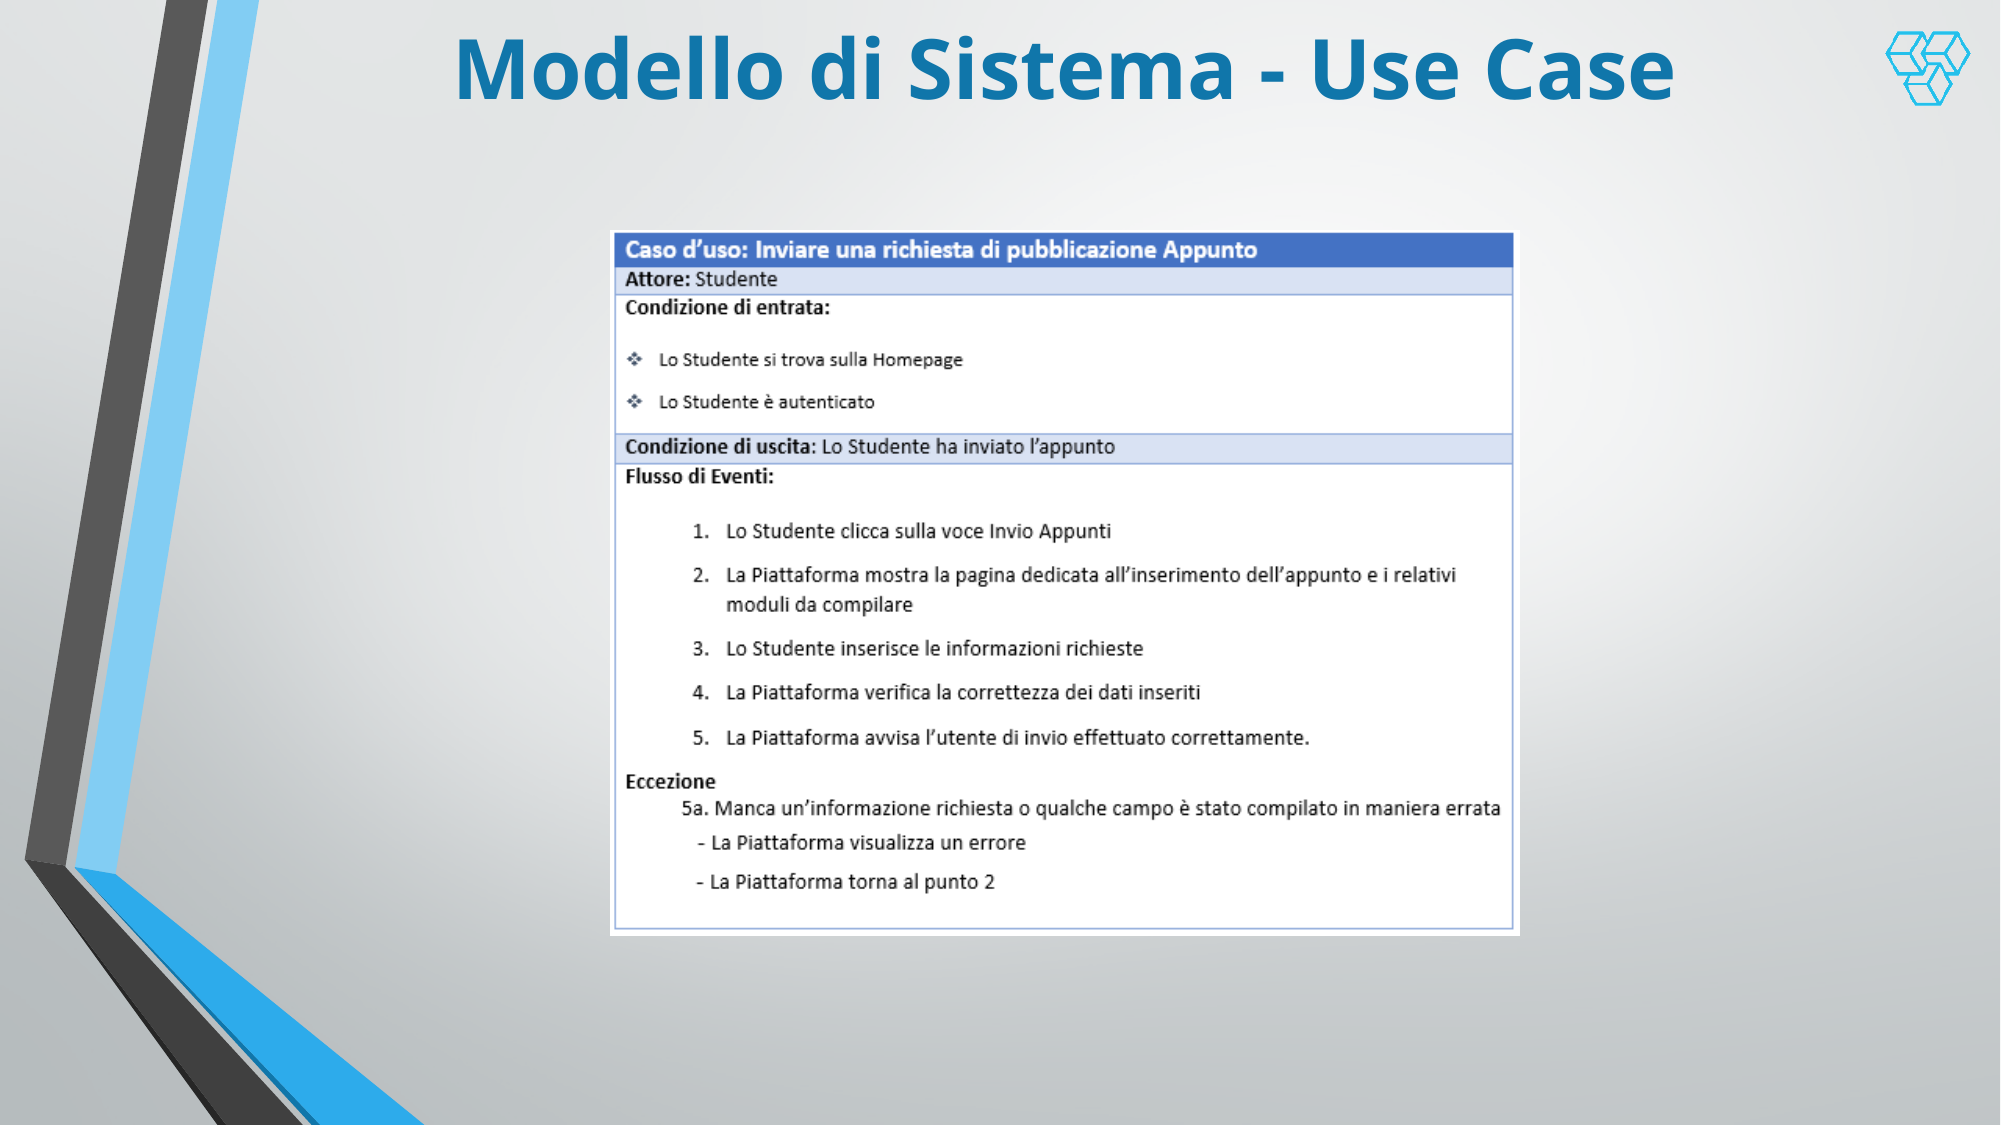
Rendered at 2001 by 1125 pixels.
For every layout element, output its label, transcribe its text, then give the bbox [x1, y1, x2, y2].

text_box Modello di Sistema - Use Case [243, 0, 1887, 132]
picture [610, 230, 1521, 936]
picture [1875, 10, 1979, 122]
